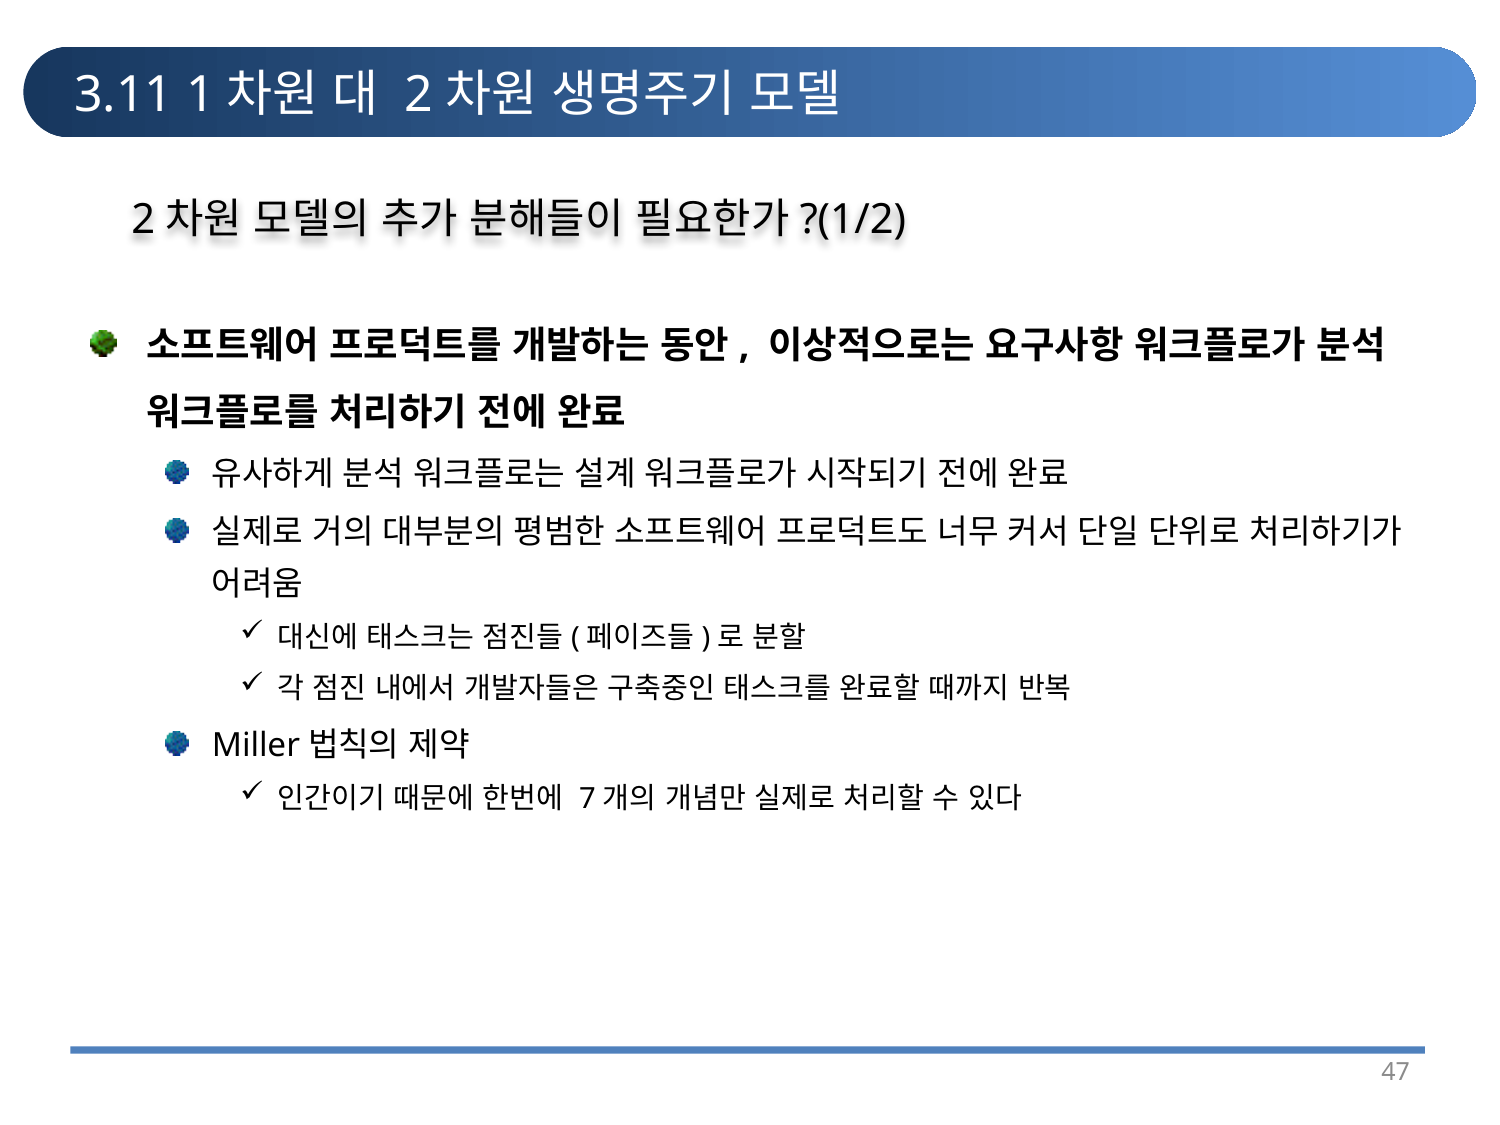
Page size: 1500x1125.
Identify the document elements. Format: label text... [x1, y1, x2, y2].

list 소프트웨어 프로덕트를 개발하는 동안, 이상적으로는 요구사항 워크플로가 분석 워크플로를 처리하기 전에 완료 유사하게 분석 워크플로는 설계 워크플로가 시작되기 전에 완료 실제로 거의 대부분의 평범한 소프트웨어 프로덕트도 너무 커서 단일 단위로 처리하기가 어려움 대신에 태스크는 점진들(페이즈들)로 분할 각 점진 내에서 개발자들은 구축중인 태스크를 완료할 때까지 반복 Miller법칙의 제약 인간이기 때문에 한번에 7개의 개념만 실제로 처리할 수 있다 [74, 290, 1426, 1006]
picture [165, 731, 189, 756]
picture [165, 460, 189, 484]
list 2차원 모델의 추가 분해들이 필요한가?(1/2) [60, 180, 977, 255]
picture [90, 330, 117, 357]
picture [165, 518, 189, 543]
slide_number 47 [1074, 1042, 1425, 1103]
title 3.11 1차원 대 2차원 생명주기 모델 [59, 56, 1410, 126]
